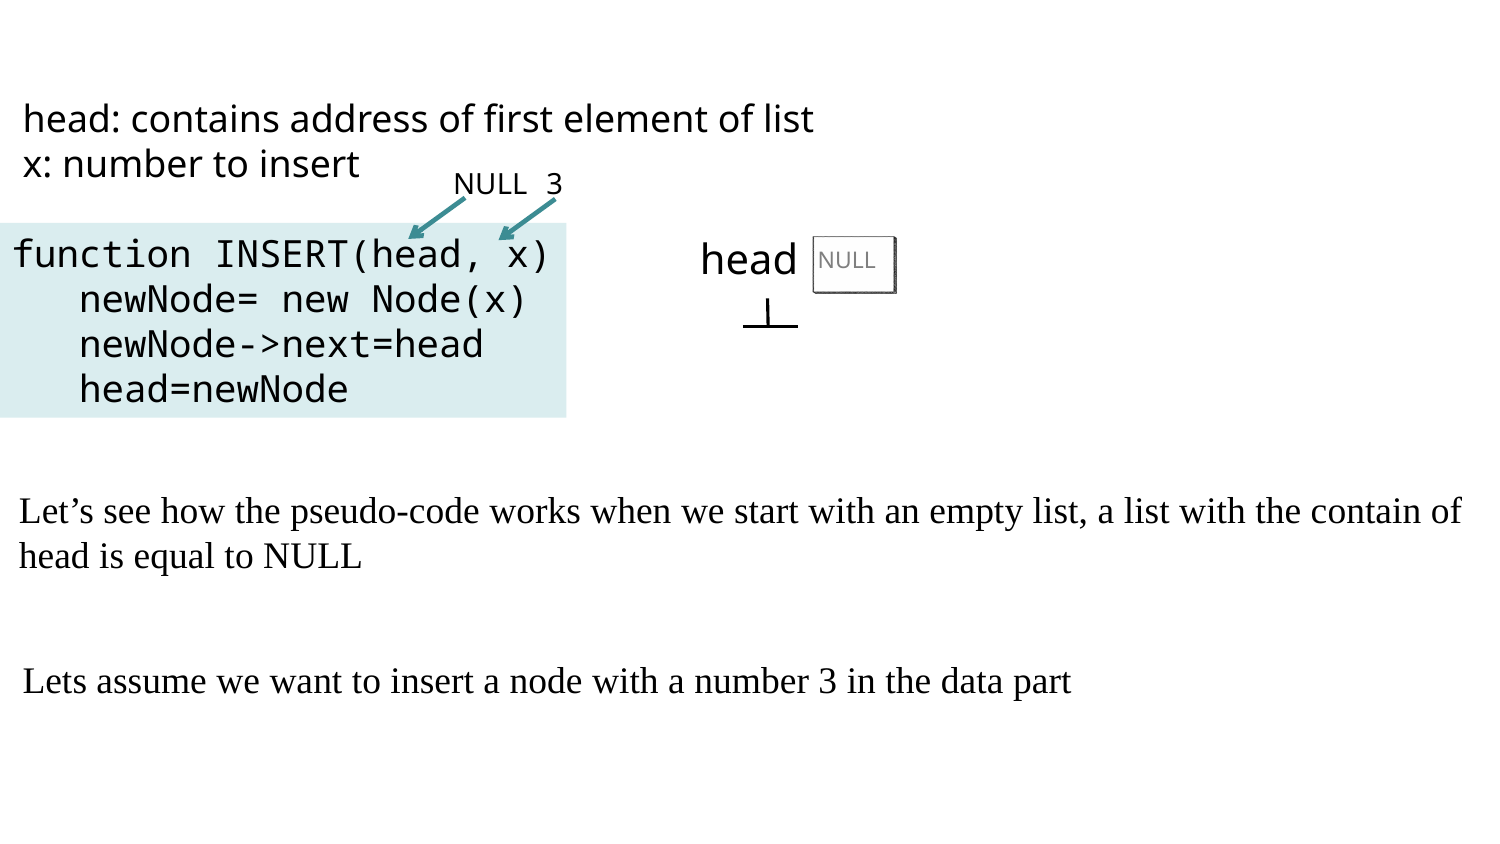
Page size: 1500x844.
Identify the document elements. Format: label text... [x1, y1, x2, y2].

picture [821, 215, 887, 316]
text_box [498, 198, 556, 241]
text_box head [684, 225, 815, 299]
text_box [407, 197, 466, 240]
text_box head: contains address of first element of list x: number to insert [7, 87, 830, 238]
text_box 3 [531, 157, 668, 223]
text_box Lets assume we want to insert a node with a number 3 in the data part [7, 648, 1088, 709]
text_box function INSERT(head, x) newNode= new Node(x) newNode->next=head head=newNode [0, 222, 567, 418]
text_box NULL [438, 157, 531, 223]
text_box Let’s see how the pseudo-code works when we start with an empty list, a list with the contain of head is equal to NULL [4, 479, 1500, 584]
